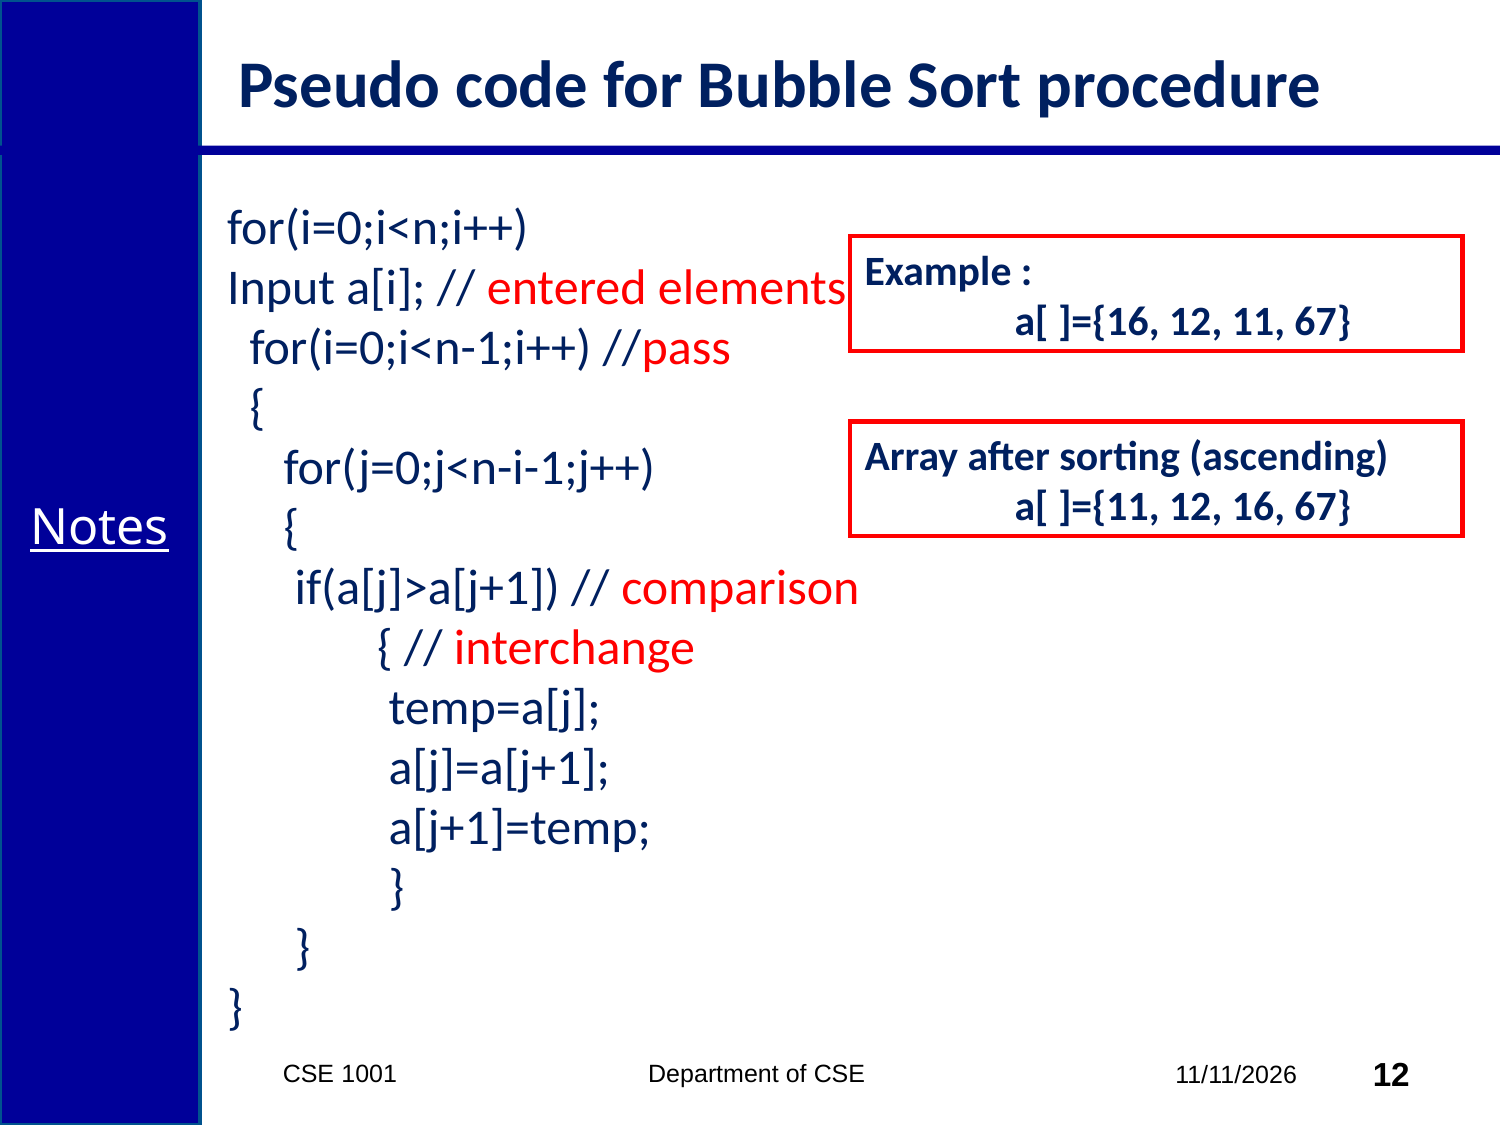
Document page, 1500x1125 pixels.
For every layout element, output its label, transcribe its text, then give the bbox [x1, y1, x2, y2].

text_box Array after sorting (ascending) a[ ]={11, 12, 16, 67} [849, 421, 1463, 537]
text_box Notes [15, 487, 184, 571]
slide_number 12 [1312, 1042, 1425, 1103]
title Pseudo code for Bubble Sort procedure [200, 24, 1375, 138]
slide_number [1050, 1043, 1313, 1104]
footer CSE 1001 Department of CSE [212, 1042, 938, 1103]
text_box Example : a[ ]={16, 12, 11, 67} [849, 236, 1463, 351]
text_box for(i=0;i<n;i++) Input a[i]; // entered elements for(i=0;i<n-1;i++) //pass { for(j=0;j<n-i-1;j++) { if(a[j]>a[j+1]) // comparison { // interchange temp=a[j]; a[j]=a[j+1]; a[j+1]=temp; } } } [212, 187, 1250, 1043]
